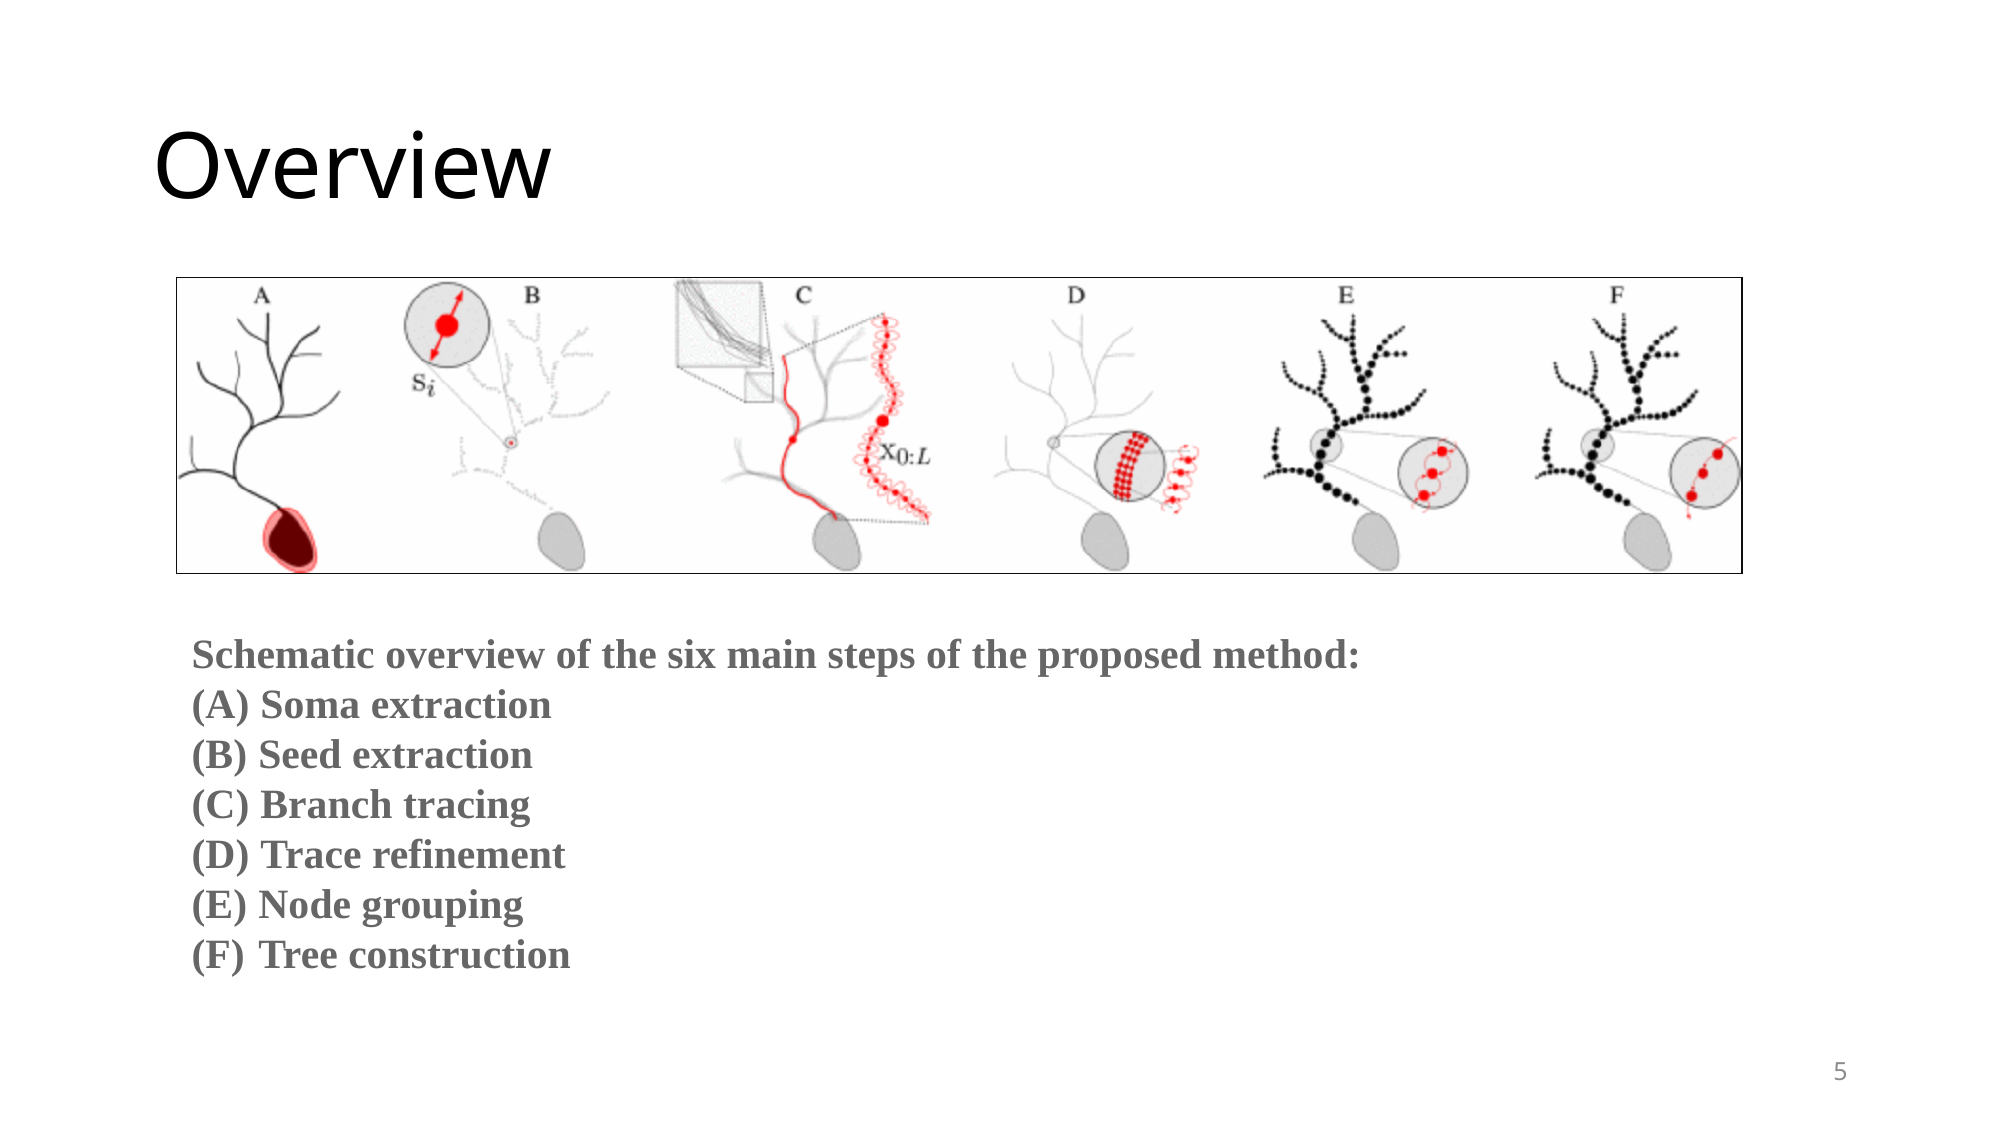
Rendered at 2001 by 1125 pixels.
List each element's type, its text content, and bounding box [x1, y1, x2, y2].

title Overview [137, 59, 1863, 278]
text_box Schematic overview of the six main steps of the proposed method: Soma extraction Seed extraction Branch tracing Trace refinement Node grouping Tree construction [176, 619, 1680, 985]
slide_number 5 [1412, 1042, 1863, 1103]
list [176, 277, 1743, 574]
